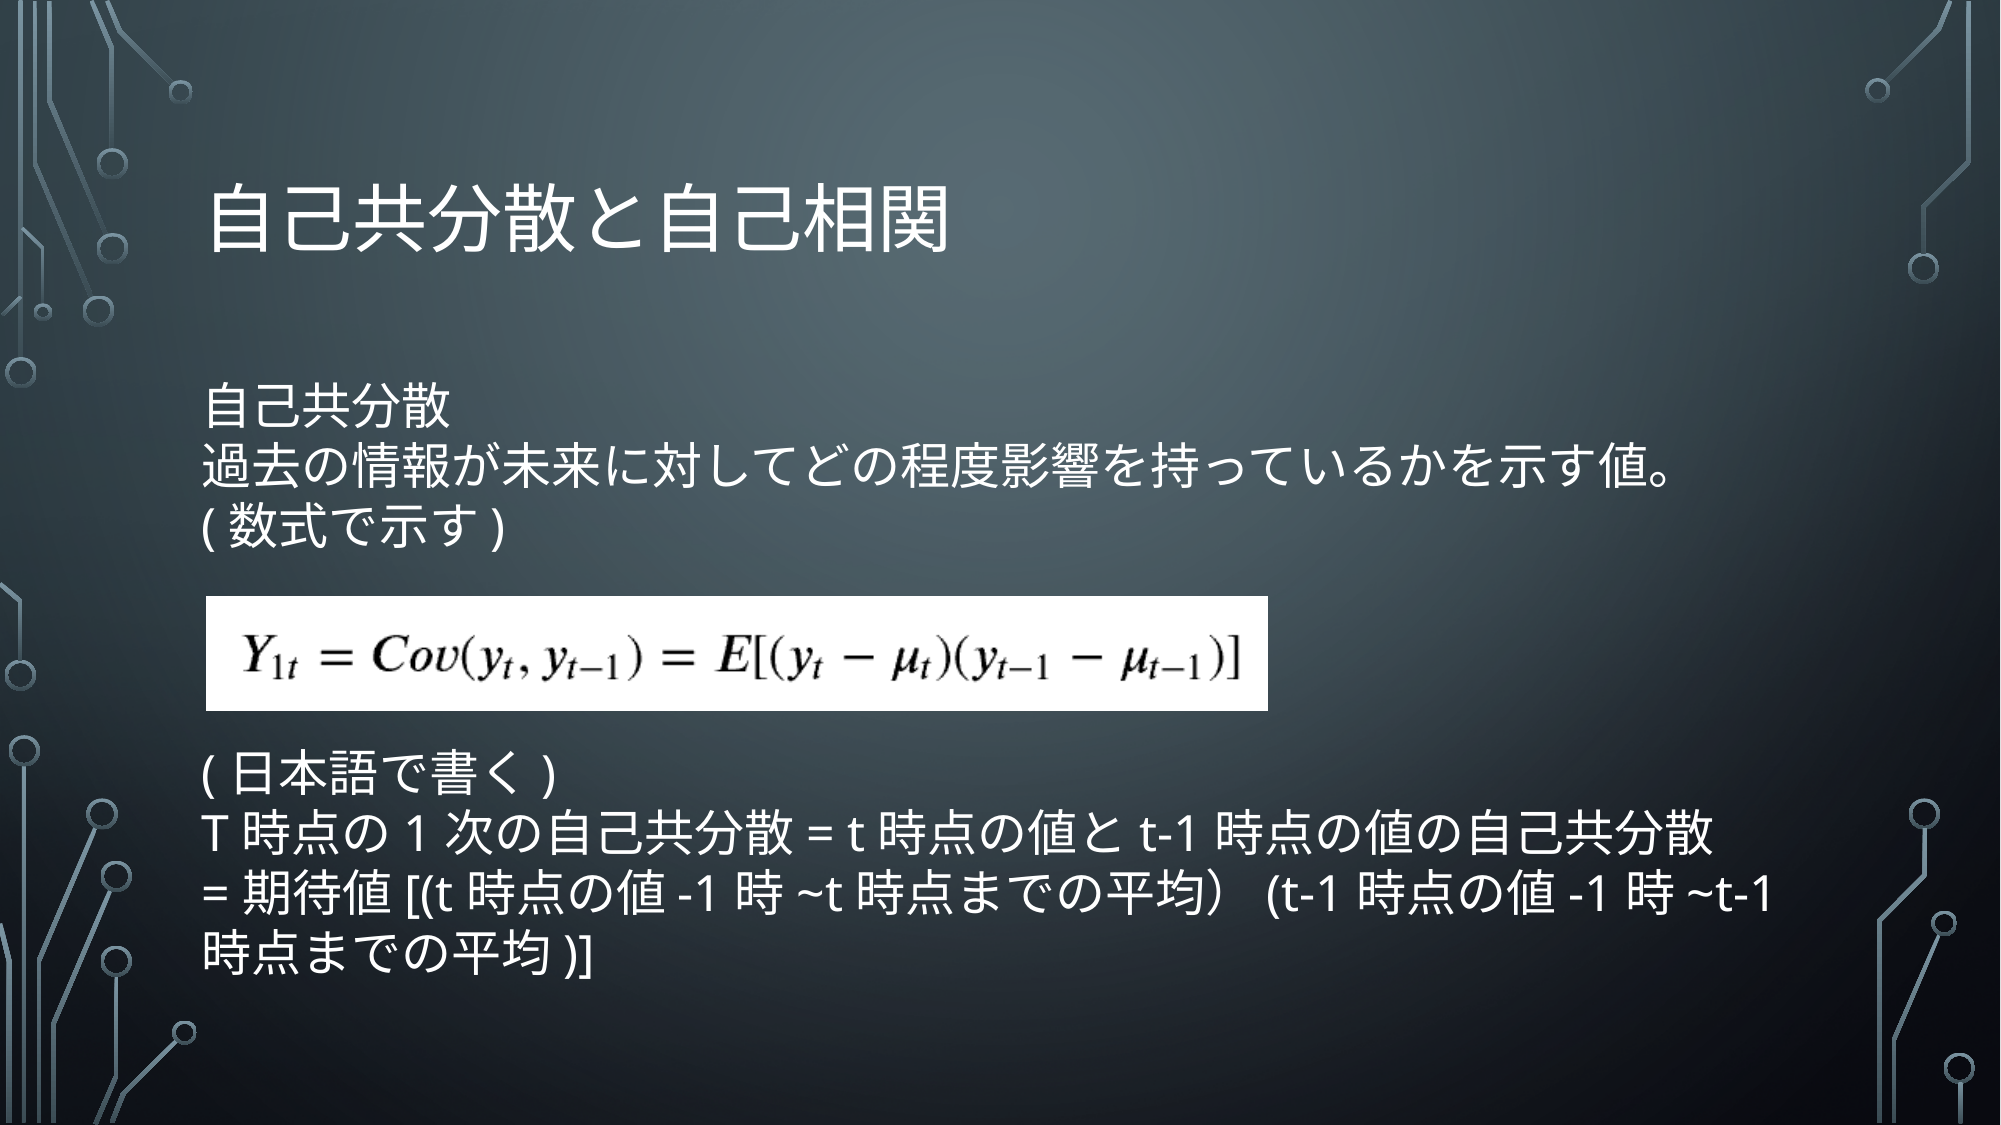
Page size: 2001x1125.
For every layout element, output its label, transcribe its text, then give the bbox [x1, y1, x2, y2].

text_box (日本語で書く) T時点の1次の自己共分散= t時点の値とt-1時点の値の自己共分散 =期待値[(t時点の値-1時~t時点までの平均）(t-1時点の値-1時~t-1時点までの平均)] [187, 734, 1835, 989]
text_box 自己共分散 過去の情報が未来に対してどの程度影響を持っているかを示す値。 (数式で示す) [187, 367, 1835, 563]
title 自己共分散と自己相関 [187, 101, 1813, 344]
picture [206, 596, 1268, 711]
